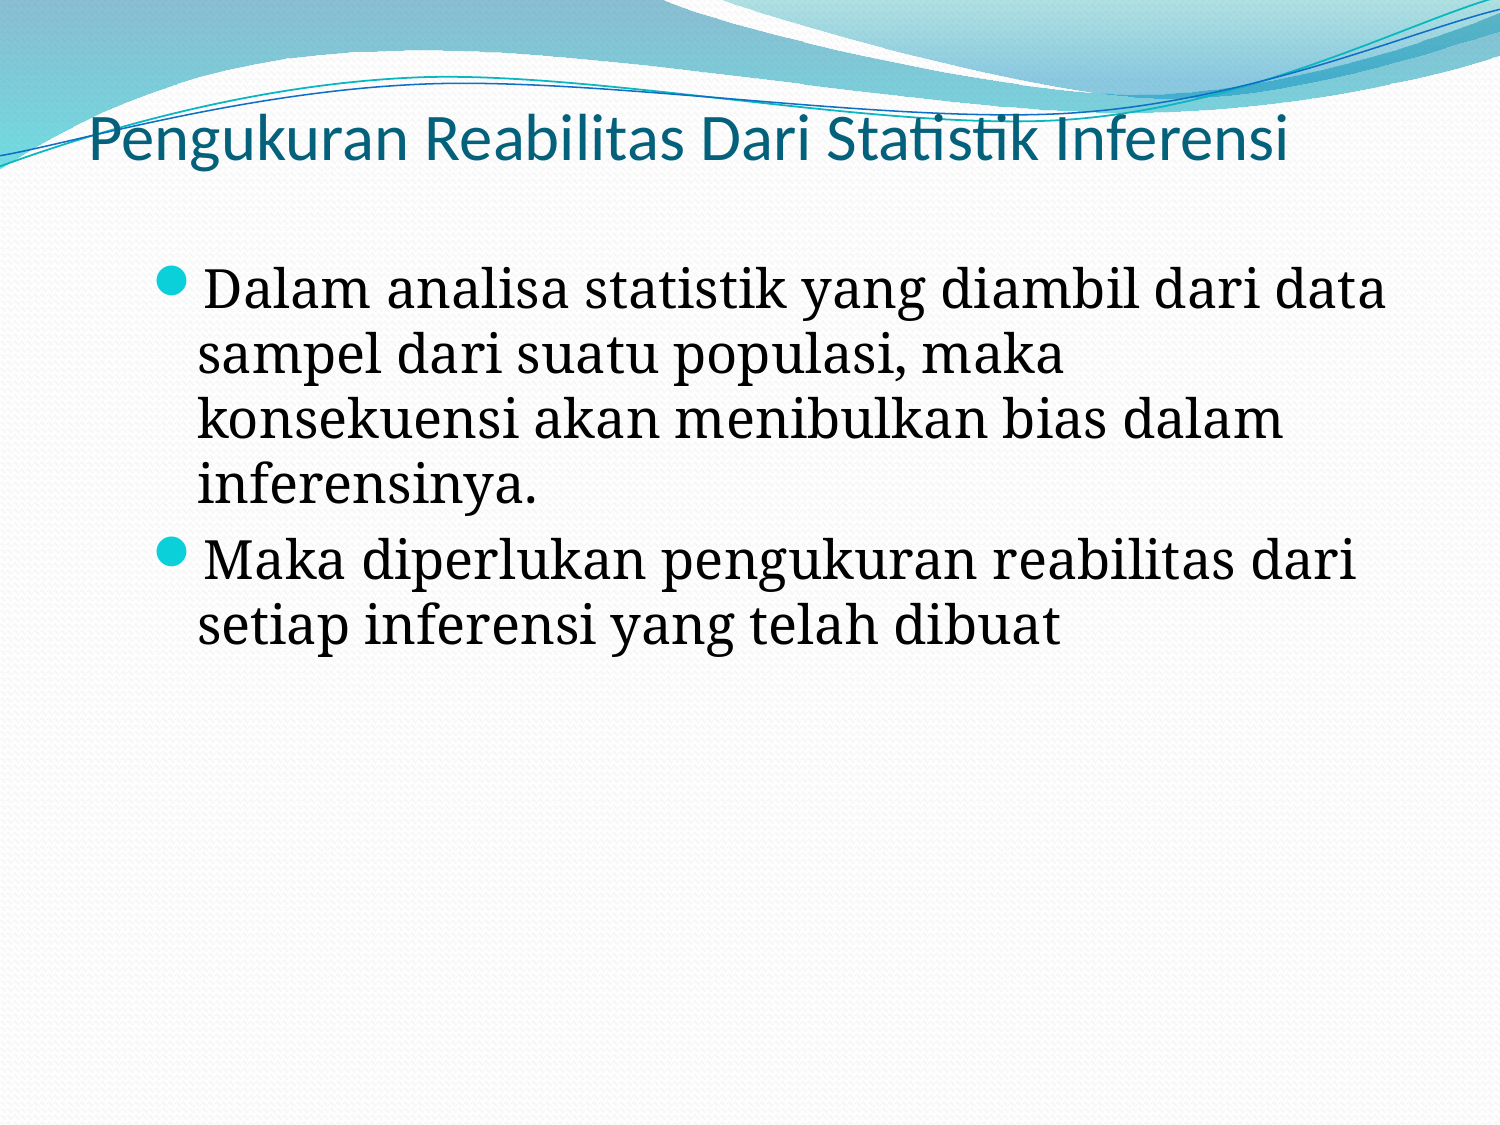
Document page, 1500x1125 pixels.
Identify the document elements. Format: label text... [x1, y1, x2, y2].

title Pengukuran Reabilitas Dari Statistik Inferensi [88, 78, 1364, 174]
list Dalam analisa statistik yang diambil dari data sampel dari suatu populasi, maka konsekuensi akan menibulkan bias dalam inferensinya. Maka diperlukan pengukuran reabilitas dari setiap inferensi yang telah dibuat [137, 247, 1413, 986]
